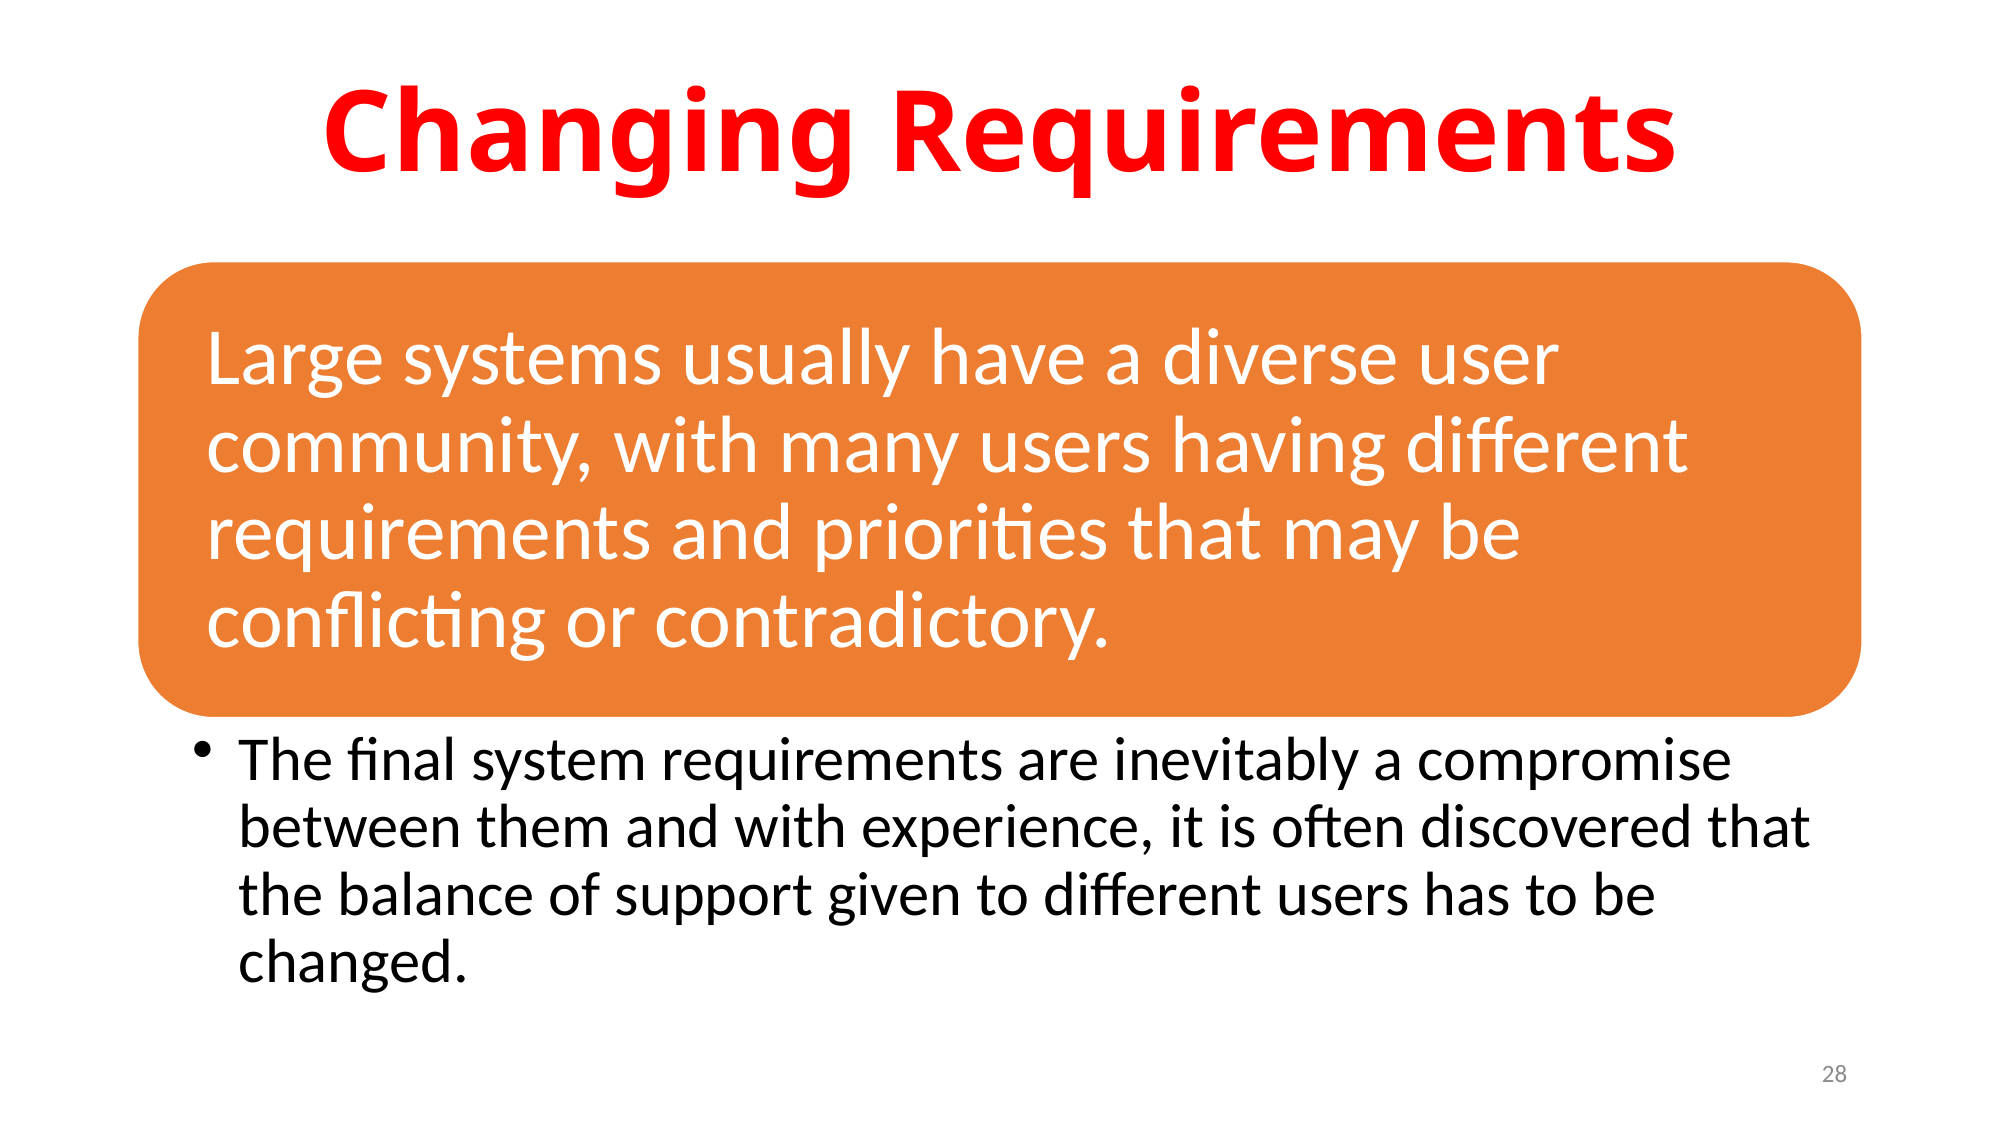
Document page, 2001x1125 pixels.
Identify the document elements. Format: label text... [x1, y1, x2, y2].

title Changing Requirements [137, 59, 1863, 211]
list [137, 257, 1863, 1014]
slide_number 28 [1412, 1042, 1863, 1103]
